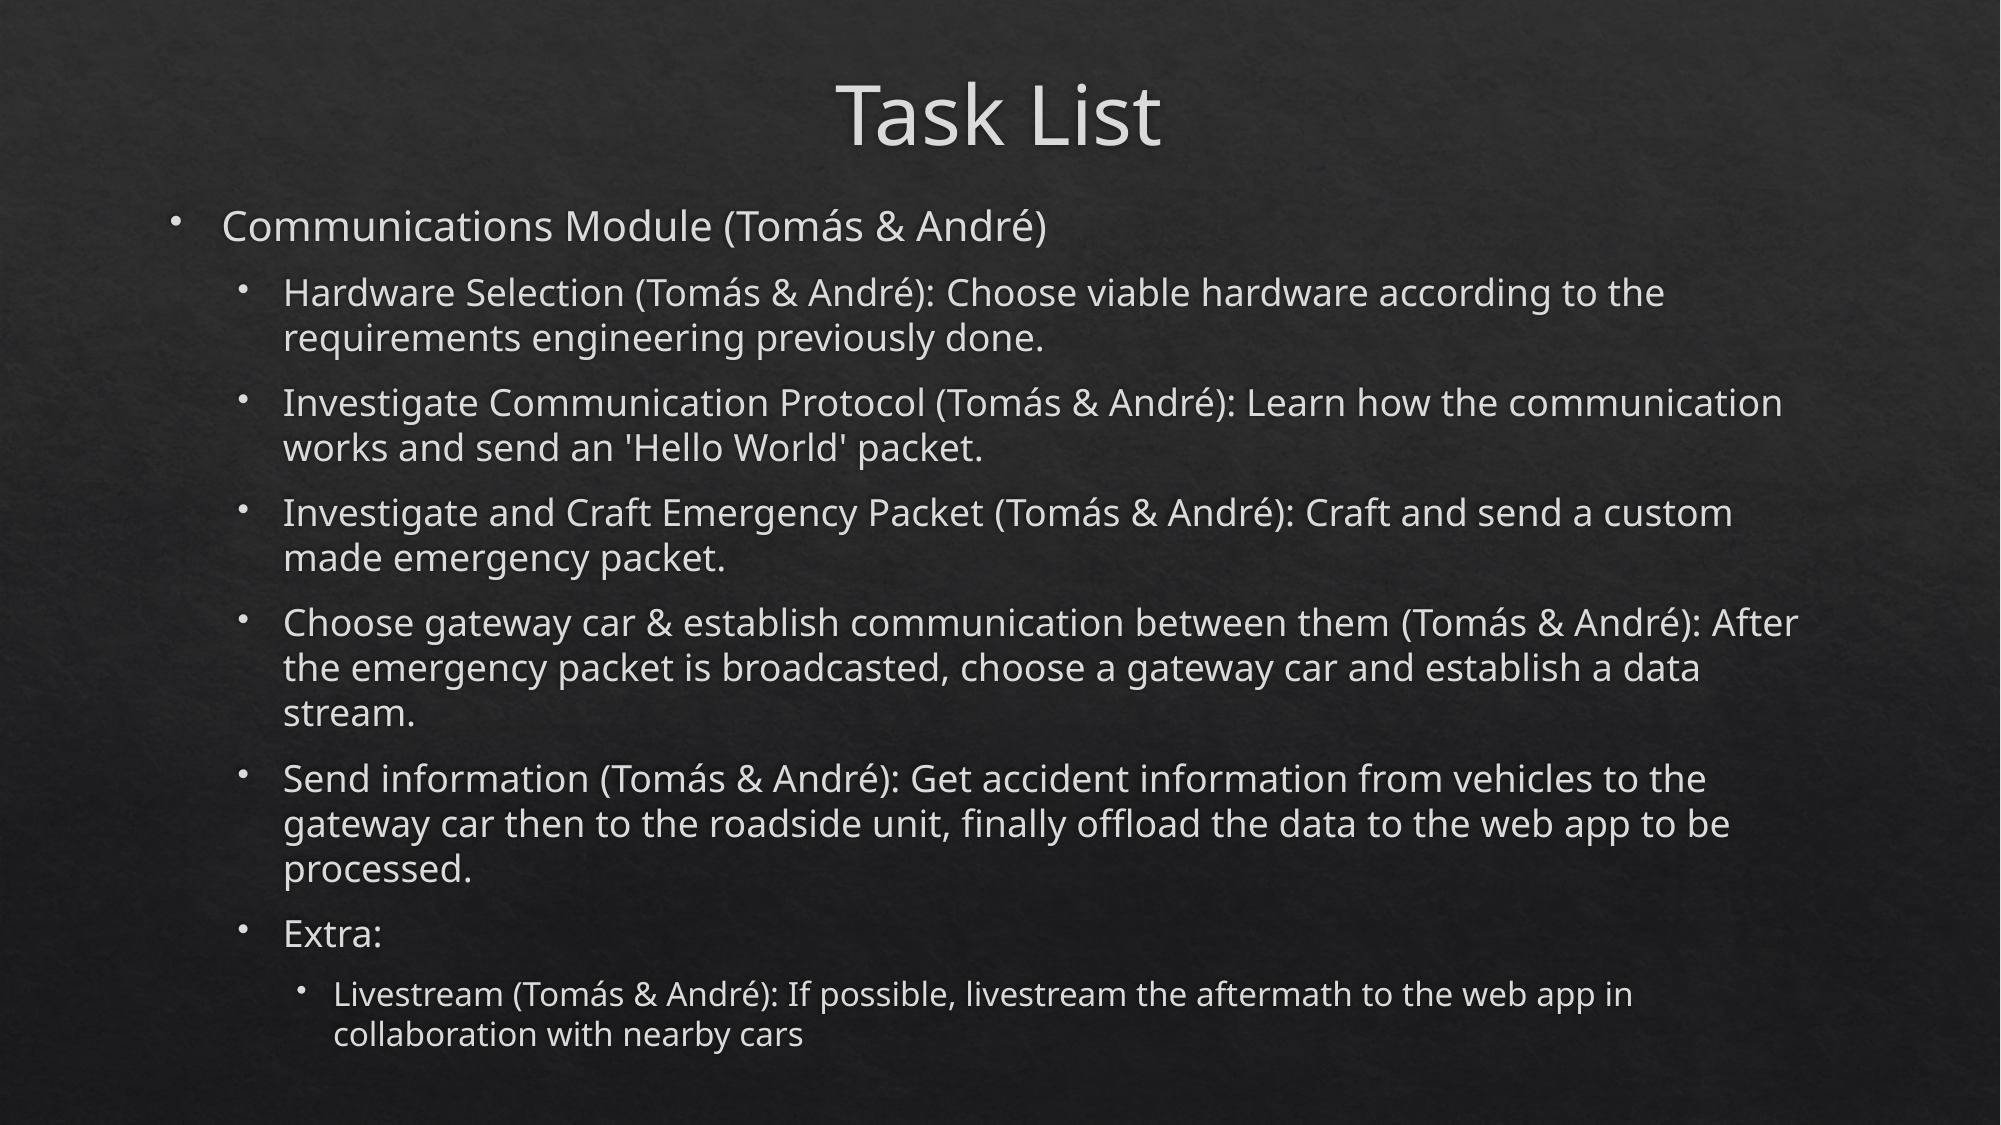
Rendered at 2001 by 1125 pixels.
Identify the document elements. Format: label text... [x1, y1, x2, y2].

list Communications Module (Tomás & André) Hardware Selection (Tomás & André): Choose viable hardware according to the requirements engineering previously done. Investigate Communication Protocol (Tomás & André): Learn how the communication works and send an 'Hello World' packet. Investigate and Craft Emergency Packet (Tomás & André): Craft and send a custom made emergency packet. Choose gateway car & establish communication between them (Tomás & André): After the emergency packet is broadcasted, choose a gateway car and establish a data stream. Send information (Tomás & André): Get accident information from vehicles to the gateway car then to the roadside unit, finally offload the data to the web app to be processed. Extra: Livestream (Tomás & André): If possible, livestream the aftermath to the web app in collaboration with nearby cars [149, 191, 1849, 1072]
title Task List [149, 32, 1849, 189]
